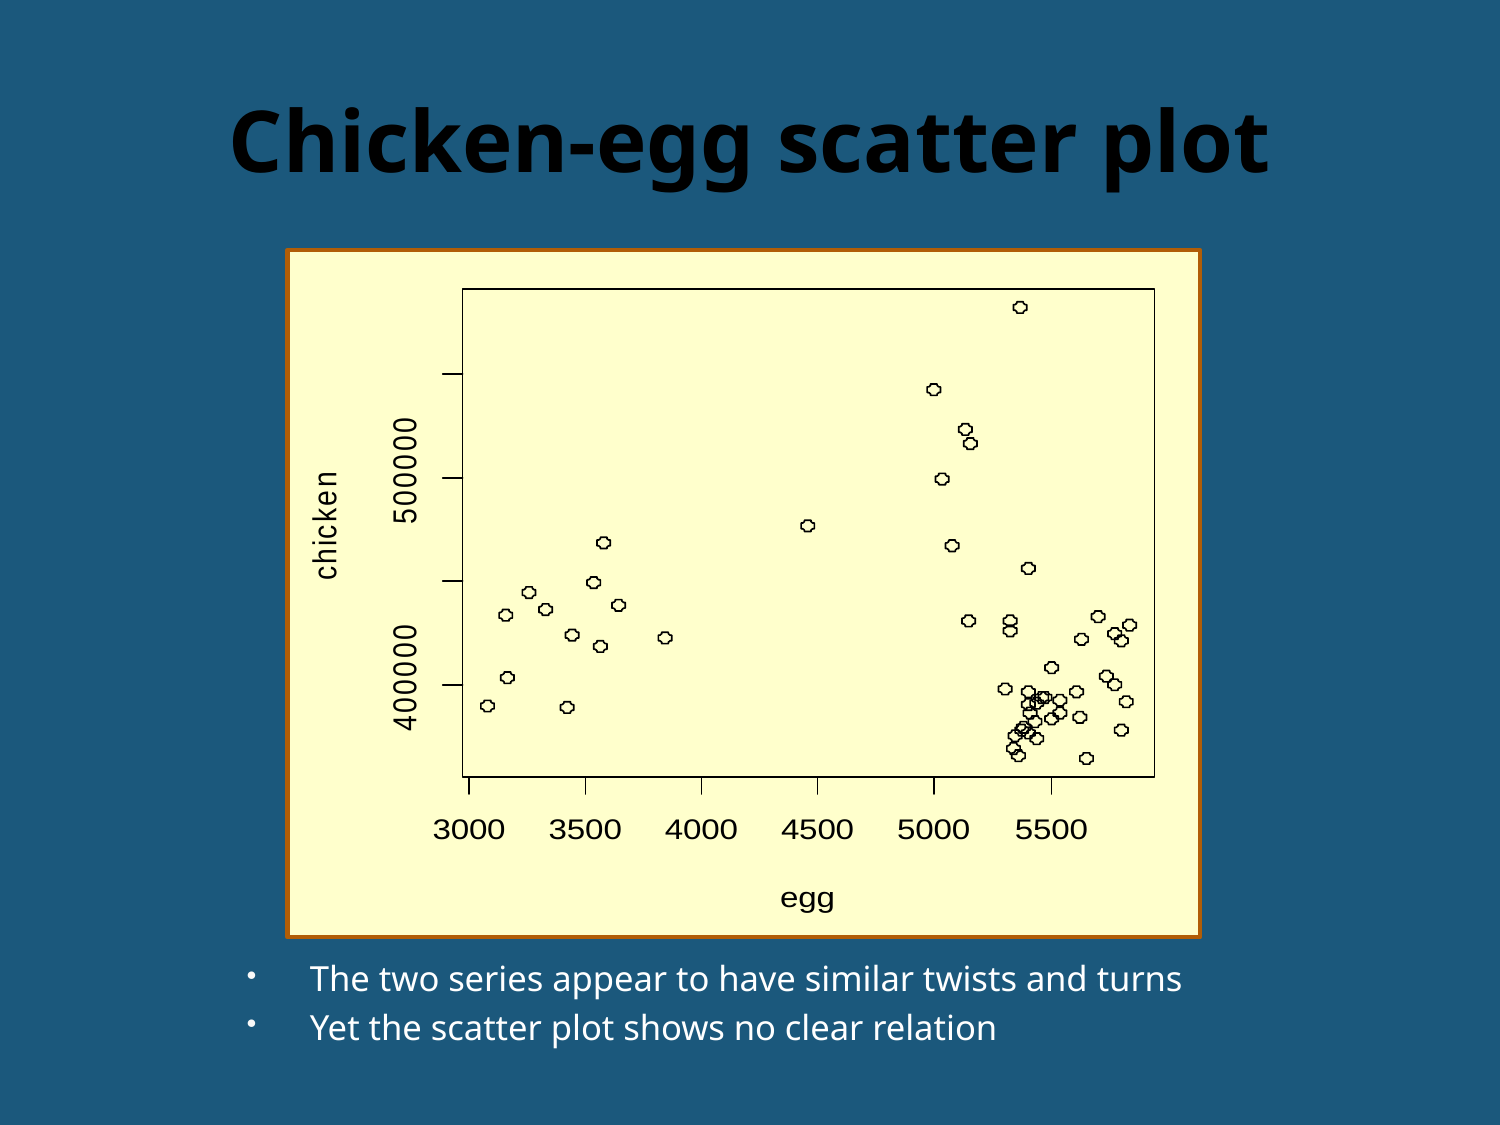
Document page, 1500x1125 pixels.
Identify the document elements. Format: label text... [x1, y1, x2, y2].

text_box [285, 248, 299, 939]
list The two series appear to have similar twists and turns Yet the scatter plot shows no clear relation [212, 950, 1275, 1088]
title Chicken-egg scatter plot [75, 45, 1425, 233]
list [299, 149, 1238, 951]
